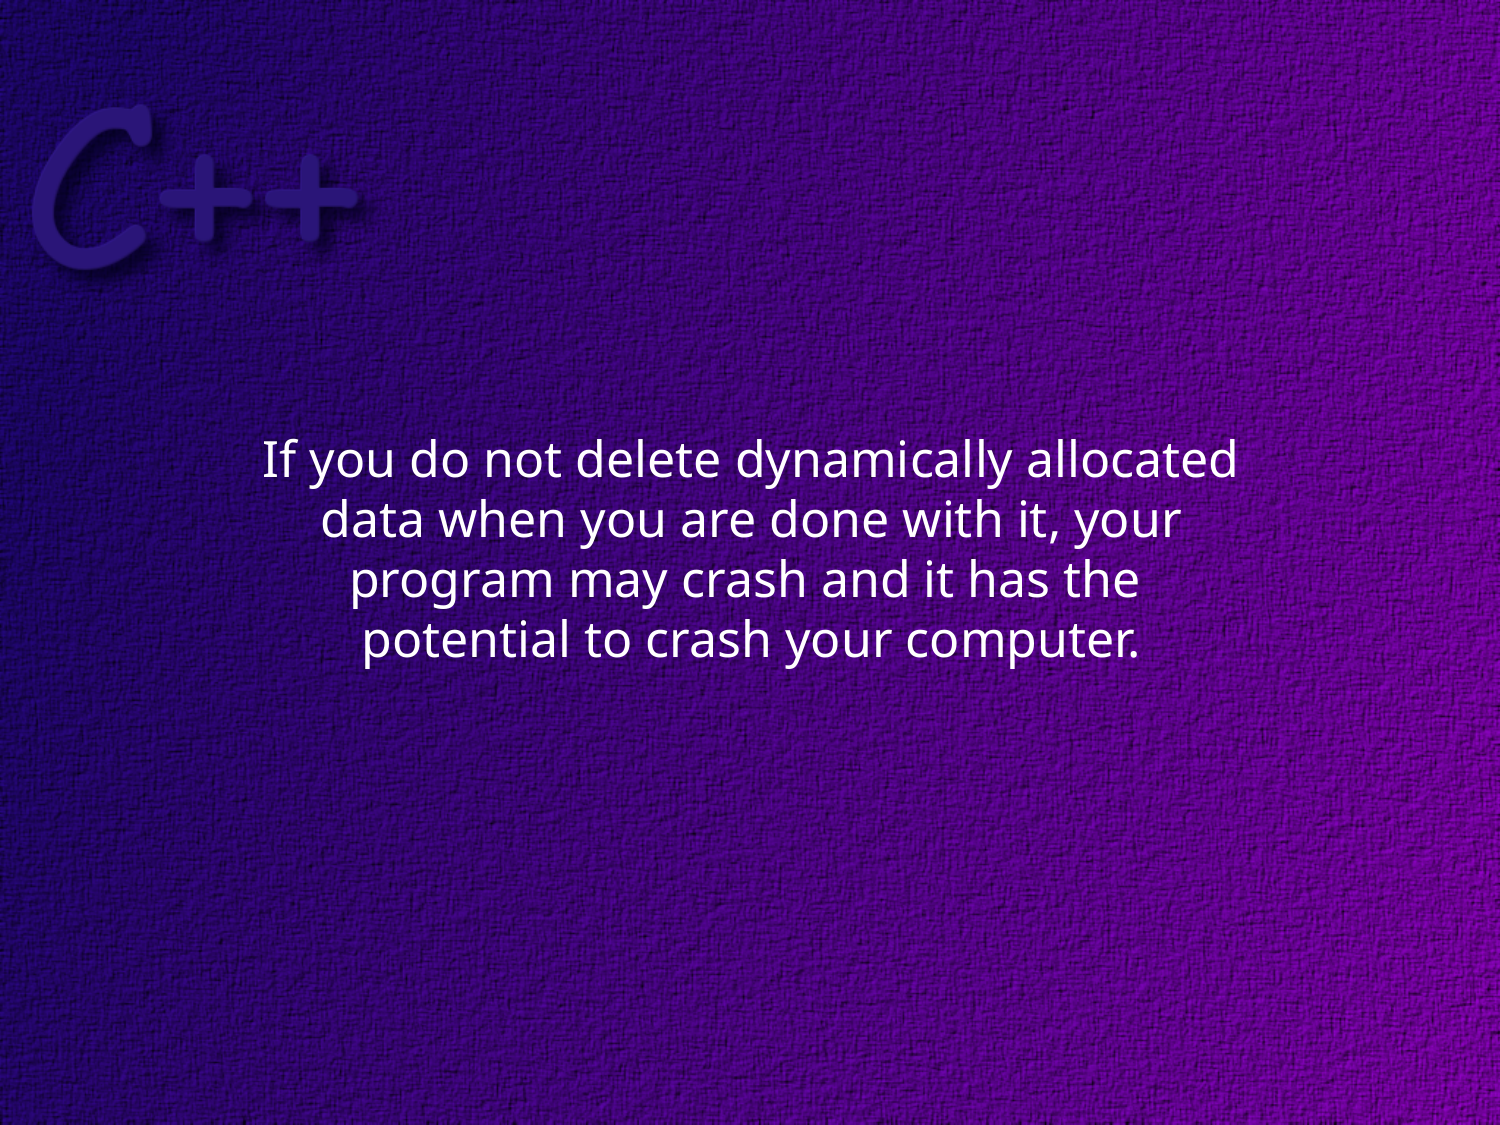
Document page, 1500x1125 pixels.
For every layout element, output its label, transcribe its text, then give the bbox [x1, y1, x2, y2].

picture [0, 0, 1500, 1125]
text_box If you do not delete dynamically allocated data when you are done with it, your program may crash and it has the potential to crash your computer. [247, 420, 1256, 675]
